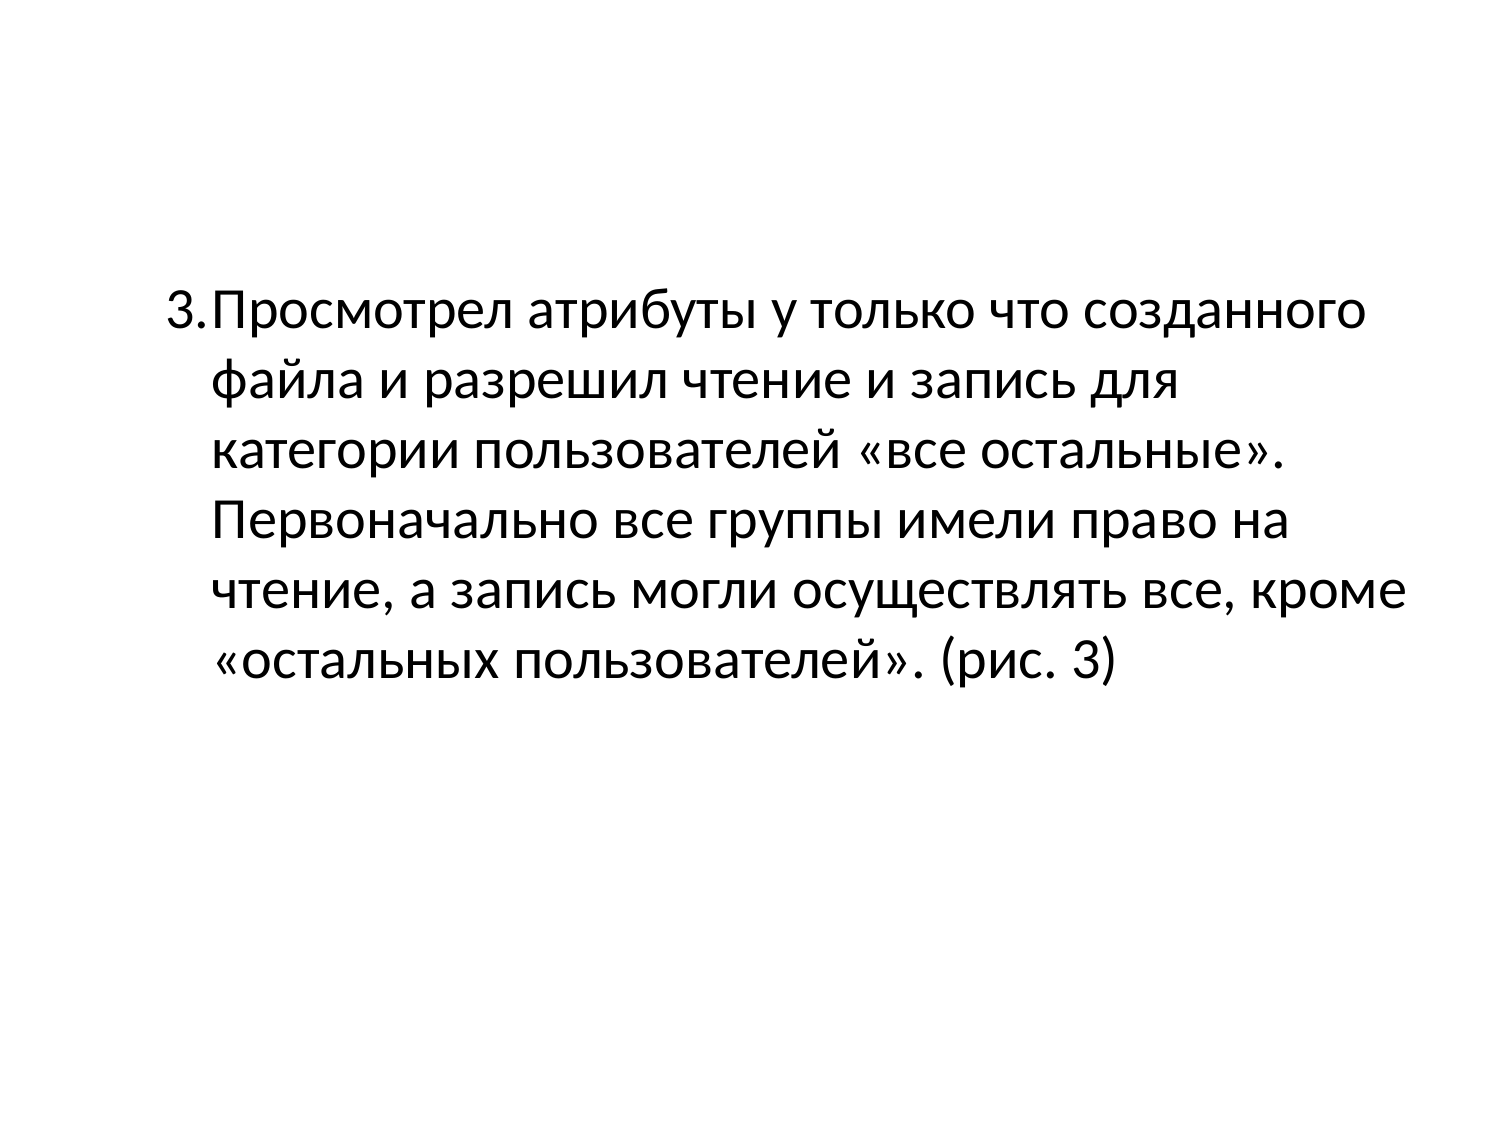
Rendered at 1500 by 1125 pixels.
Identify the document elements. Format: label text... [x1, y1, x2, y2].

list Просмотрел атрибуты у только что созданного файла и разрешил чтение и запись для категории пользователей «все остальные». Первоначально все группы имели право на чтение, а запись могли осуществлять все, кроме «остальных пользователей». (рис. 3) [75, 262, 1425, 1005]
